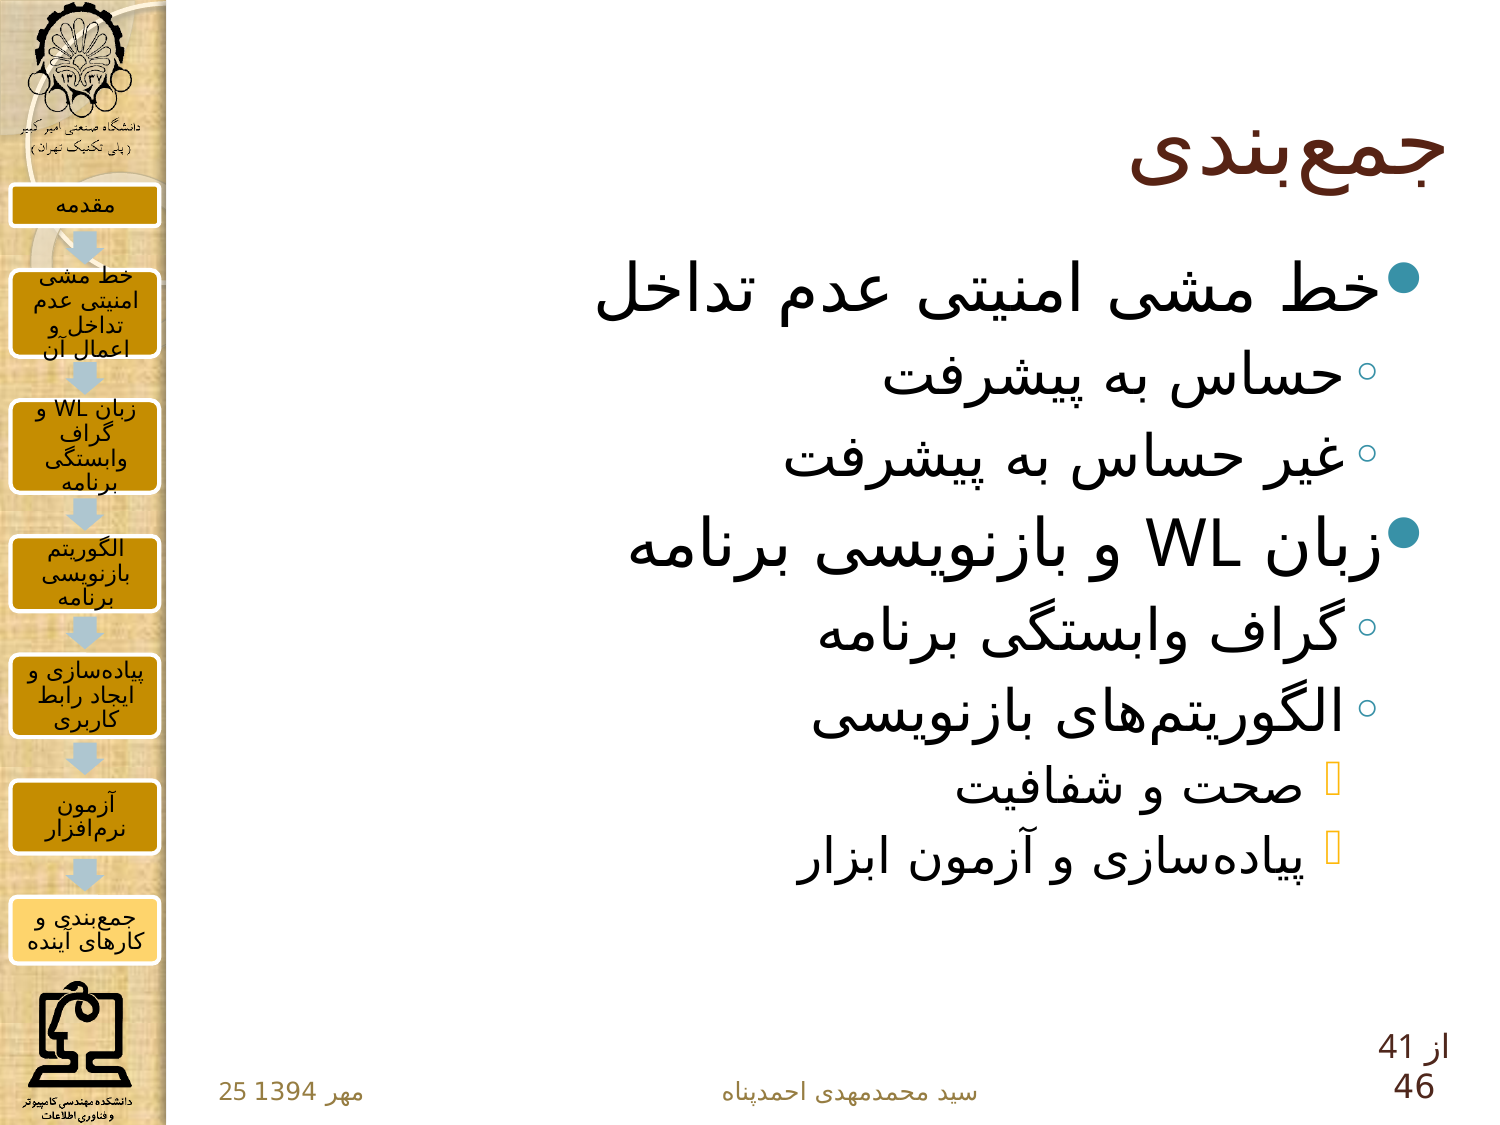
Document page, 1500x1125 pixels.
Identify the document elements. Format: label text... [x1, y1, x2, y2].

slide_number 41 از 46 [1340, 1034, 1488, 1113]
footer سید محمدمهدی احمدپناه [612, 1034, 1088, 1113]
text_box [10, 184, 160, 965]
list خط مشی امنیتی عدم تداخل حساس به پیشرفت غیر حساس به پیشرفت زبان WL و بازنویسی برنامه گراف وابستگی برنامه الگوریتم‌های بازنویسی صحت و شفافیت پیاده‌سازی و آزمون ابزار [235, 237, 1466, 1025]
slide_number 25 مهر 1394 [157, 1034, 467, 1113]
picture [0, 0, 166, 1125]
title جمع‌بندی [235, 45, 1466, 233]
